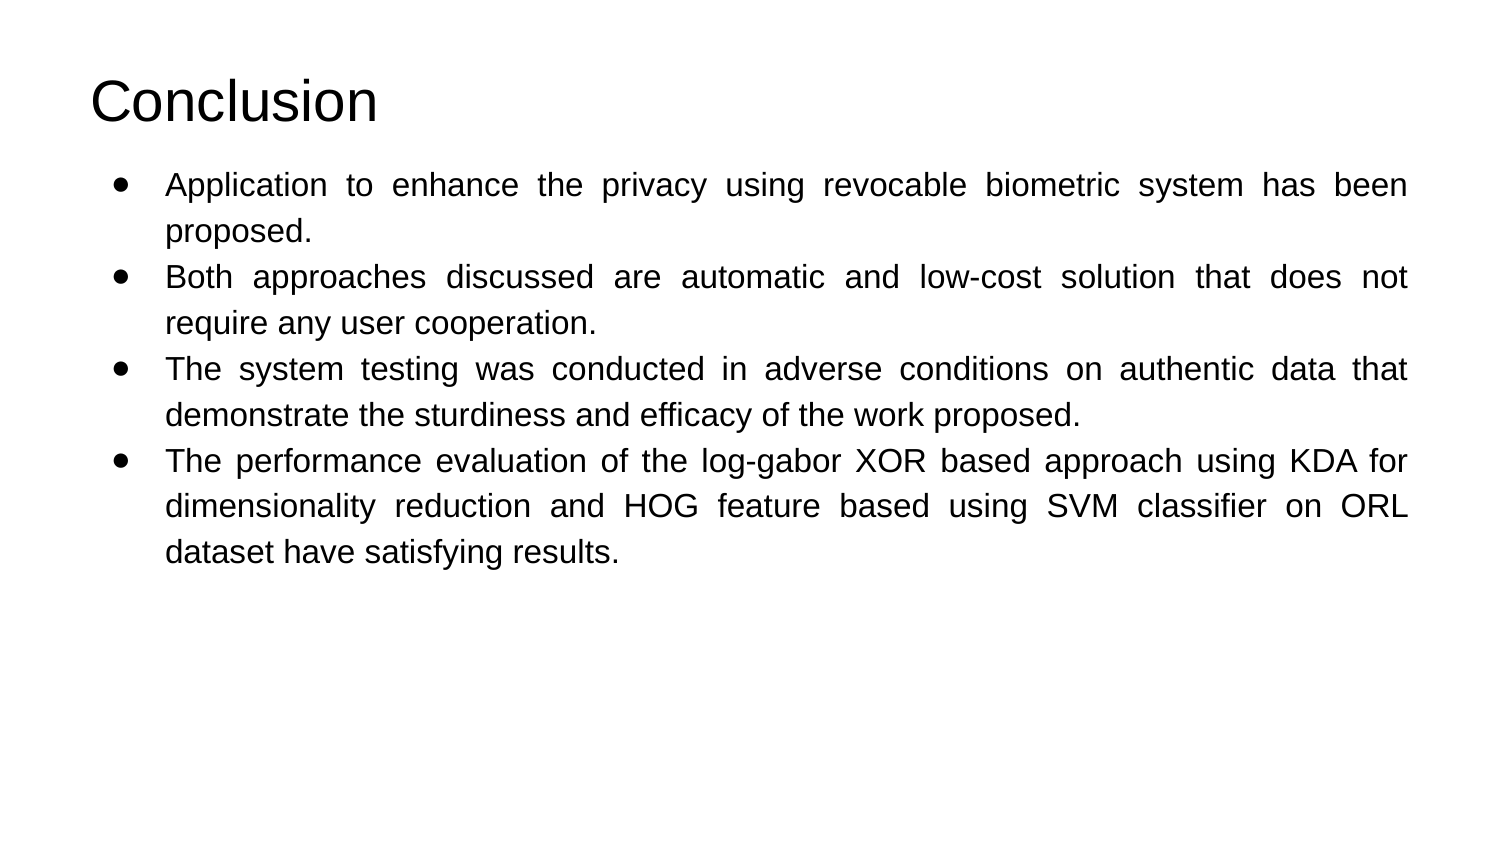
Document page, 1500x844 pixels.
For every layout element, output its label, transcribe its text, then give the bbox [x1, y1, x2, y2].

list Application to enhance the privacy using revocable biometric system has been proposed. Both approaches discussed are automatic and low-cost solution that does not require any user cooperation. The system testing was conducted in adverse conditions on authentic data that demonstrate the sturdiness and efficacy of the work proposed. The performance evaluation of the log-gabor XOR based approach using KDA for dimensionality reduction and HOG feature based using SVM classifier on ORL dataset have satisfying results. [75, 150, 1425, 758]
title Conclusion [75, 18, 1425, 141]
